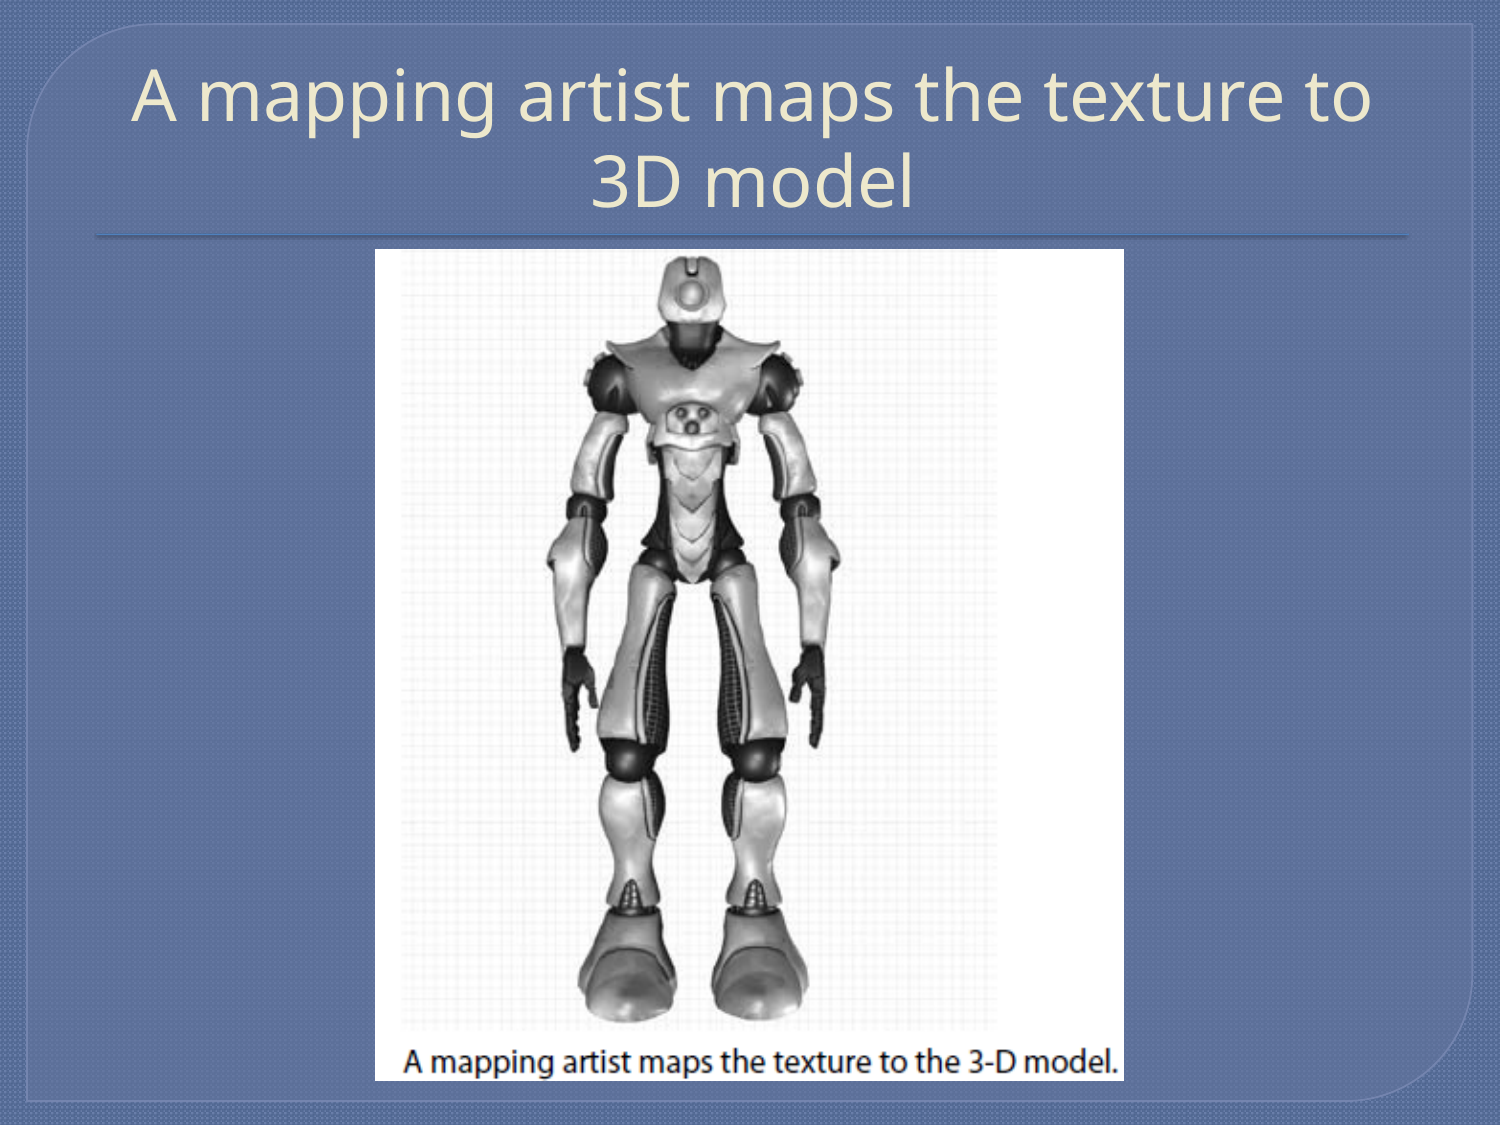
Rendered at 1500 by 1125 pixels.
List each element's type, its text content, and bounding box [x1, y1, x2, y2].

picture [374, 249, 1124, 1081]
title A mapping artist maps the texture to 3D model [75, 41, 1425, 230]
